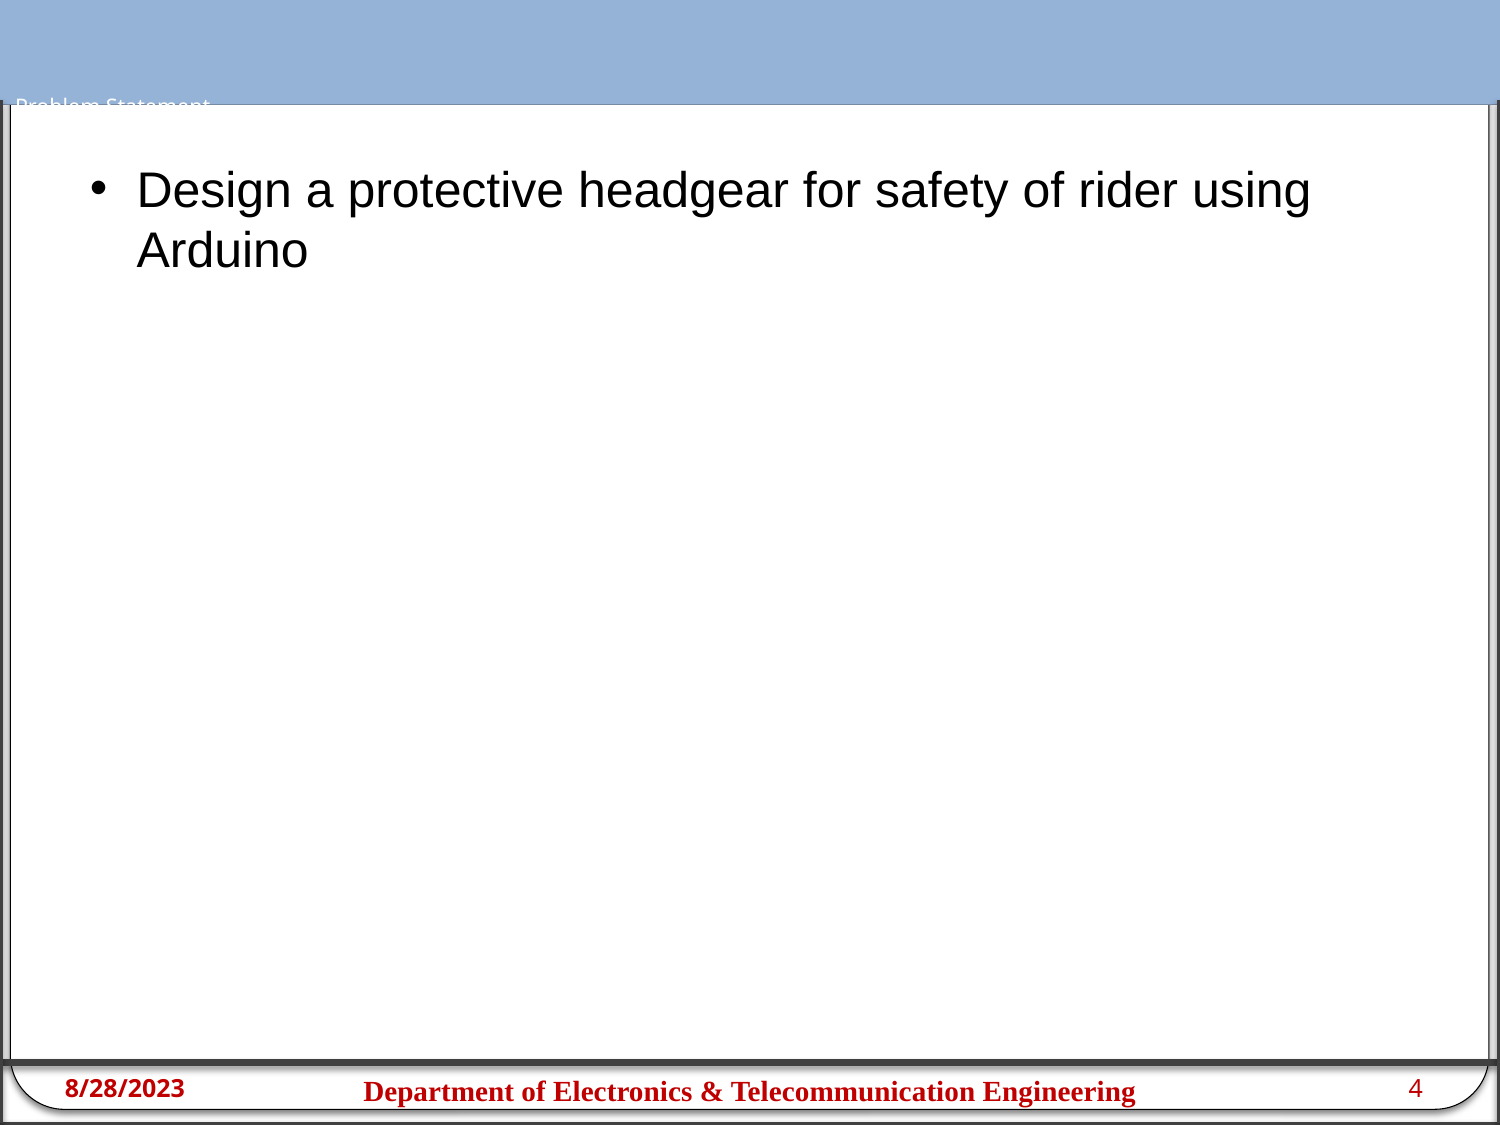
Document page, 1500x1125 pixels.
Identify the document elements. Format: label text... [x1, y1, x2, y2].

title Problem Statement [0, 84, 1500, 160]
text_box Design a protective headgear for safety of rider using Arduino [74, 149, 1438, 345]
